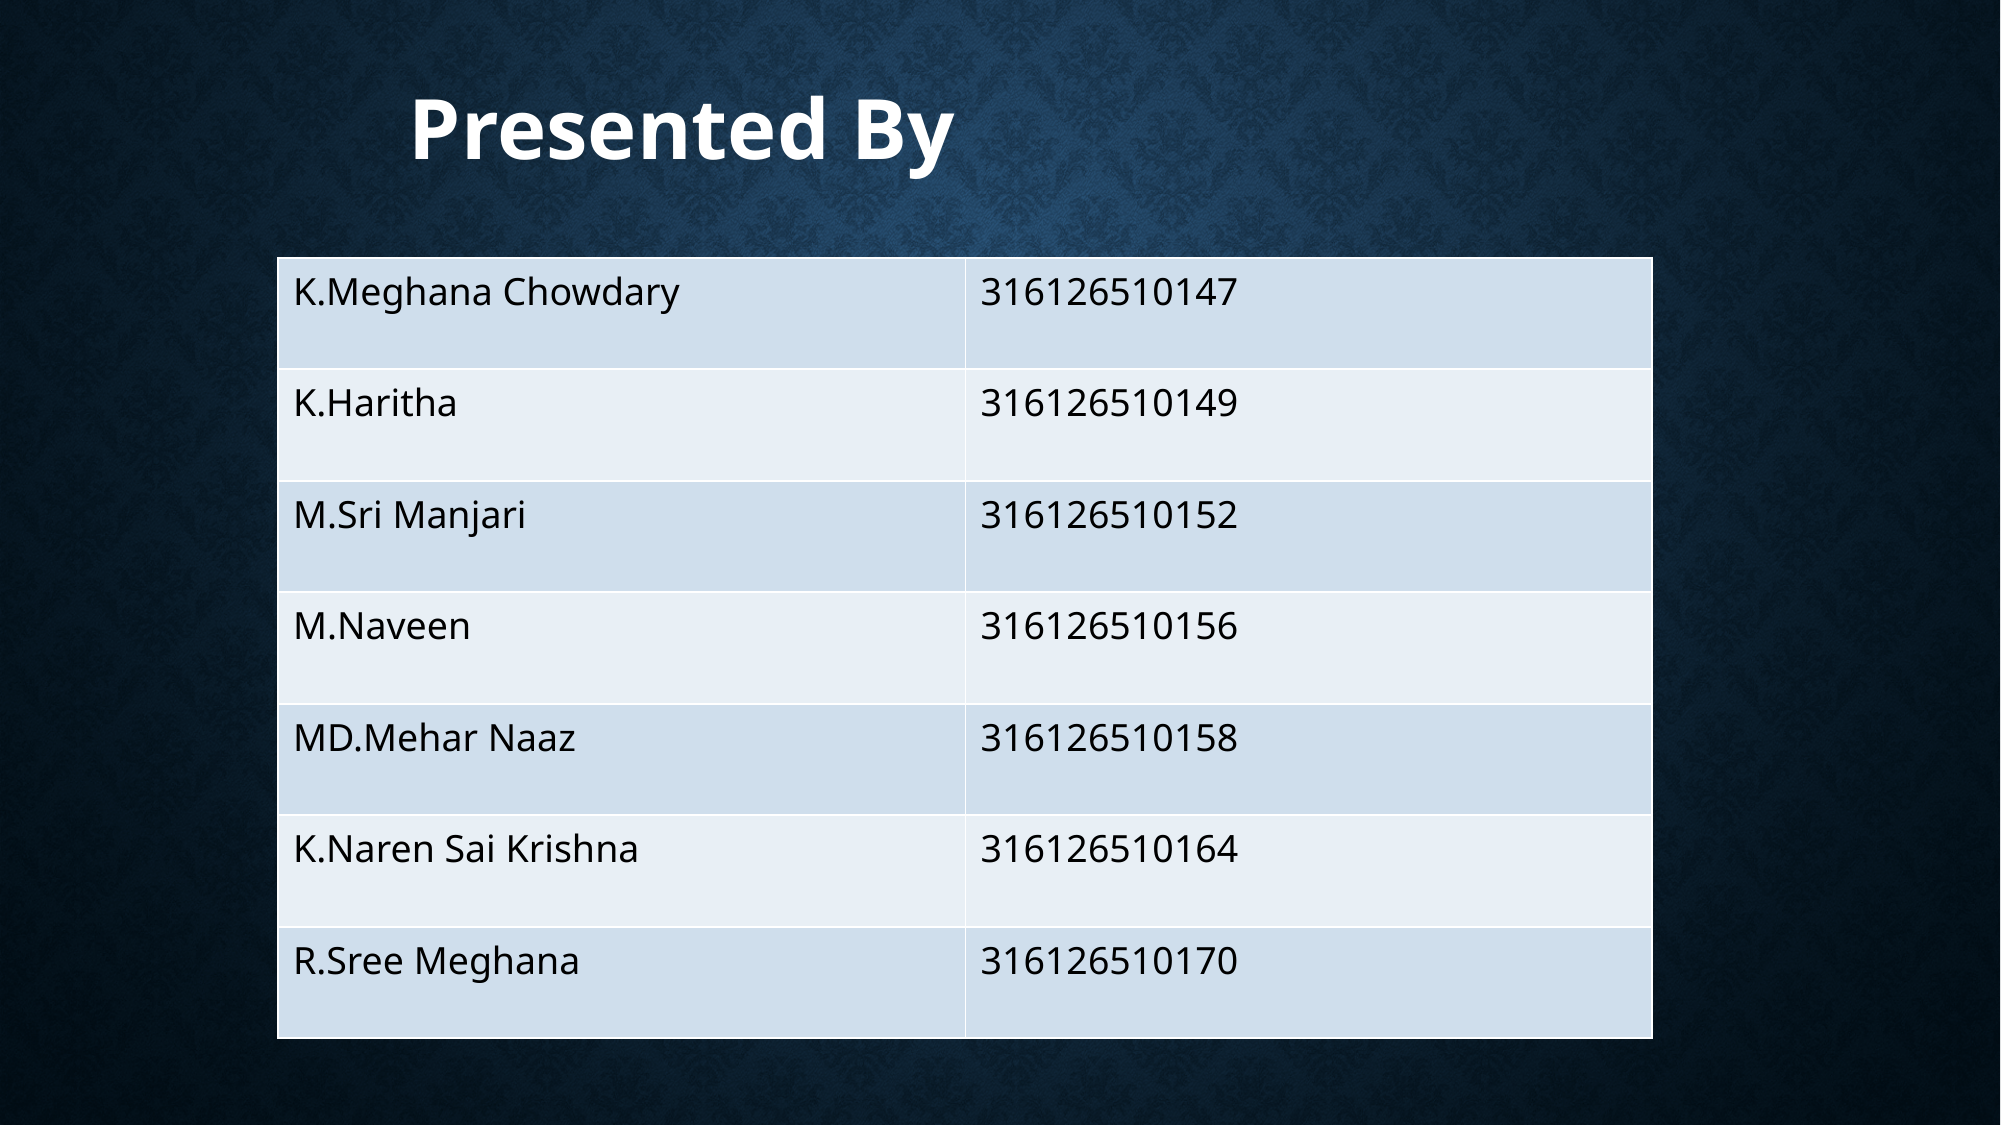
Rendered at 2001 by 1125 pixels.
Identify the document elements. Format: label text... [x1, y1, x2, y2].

table_header K.Meghana Chowdary [279, 259, 965, 368]
table_cell 316126510158 [966, 705, 1651, 814]
table_cell M.Naveen [279, 593, 965, 703]
table_cell 316126510152 [966, 482, 1651, 591]
table_cell 316126510164 [966, 816, 1651, 926]
table_cell K.Naren Sai Krishna [279, 816, 965, 926]
table_cell R.Sree Meghana [279, 928, 965, 1037]
table_cell 316126510156 [966, 593, 1651, 703]
table_cell MD.Mehar Naaz [279, 705, 965, 814]
table_header 316126510147 [966, 259, 1651, 368]
table_cell M.Sri Manjari [279, 482, 965, 591]
table_cell 316126510149 [966, 370, 1651, 480]
table_cell K.Haritha [279, 370, 965, 480]
text_box Presented By [394, 68, 1040, 184]
table_cell 316126510170 [966, 928, 1651, 1037]
